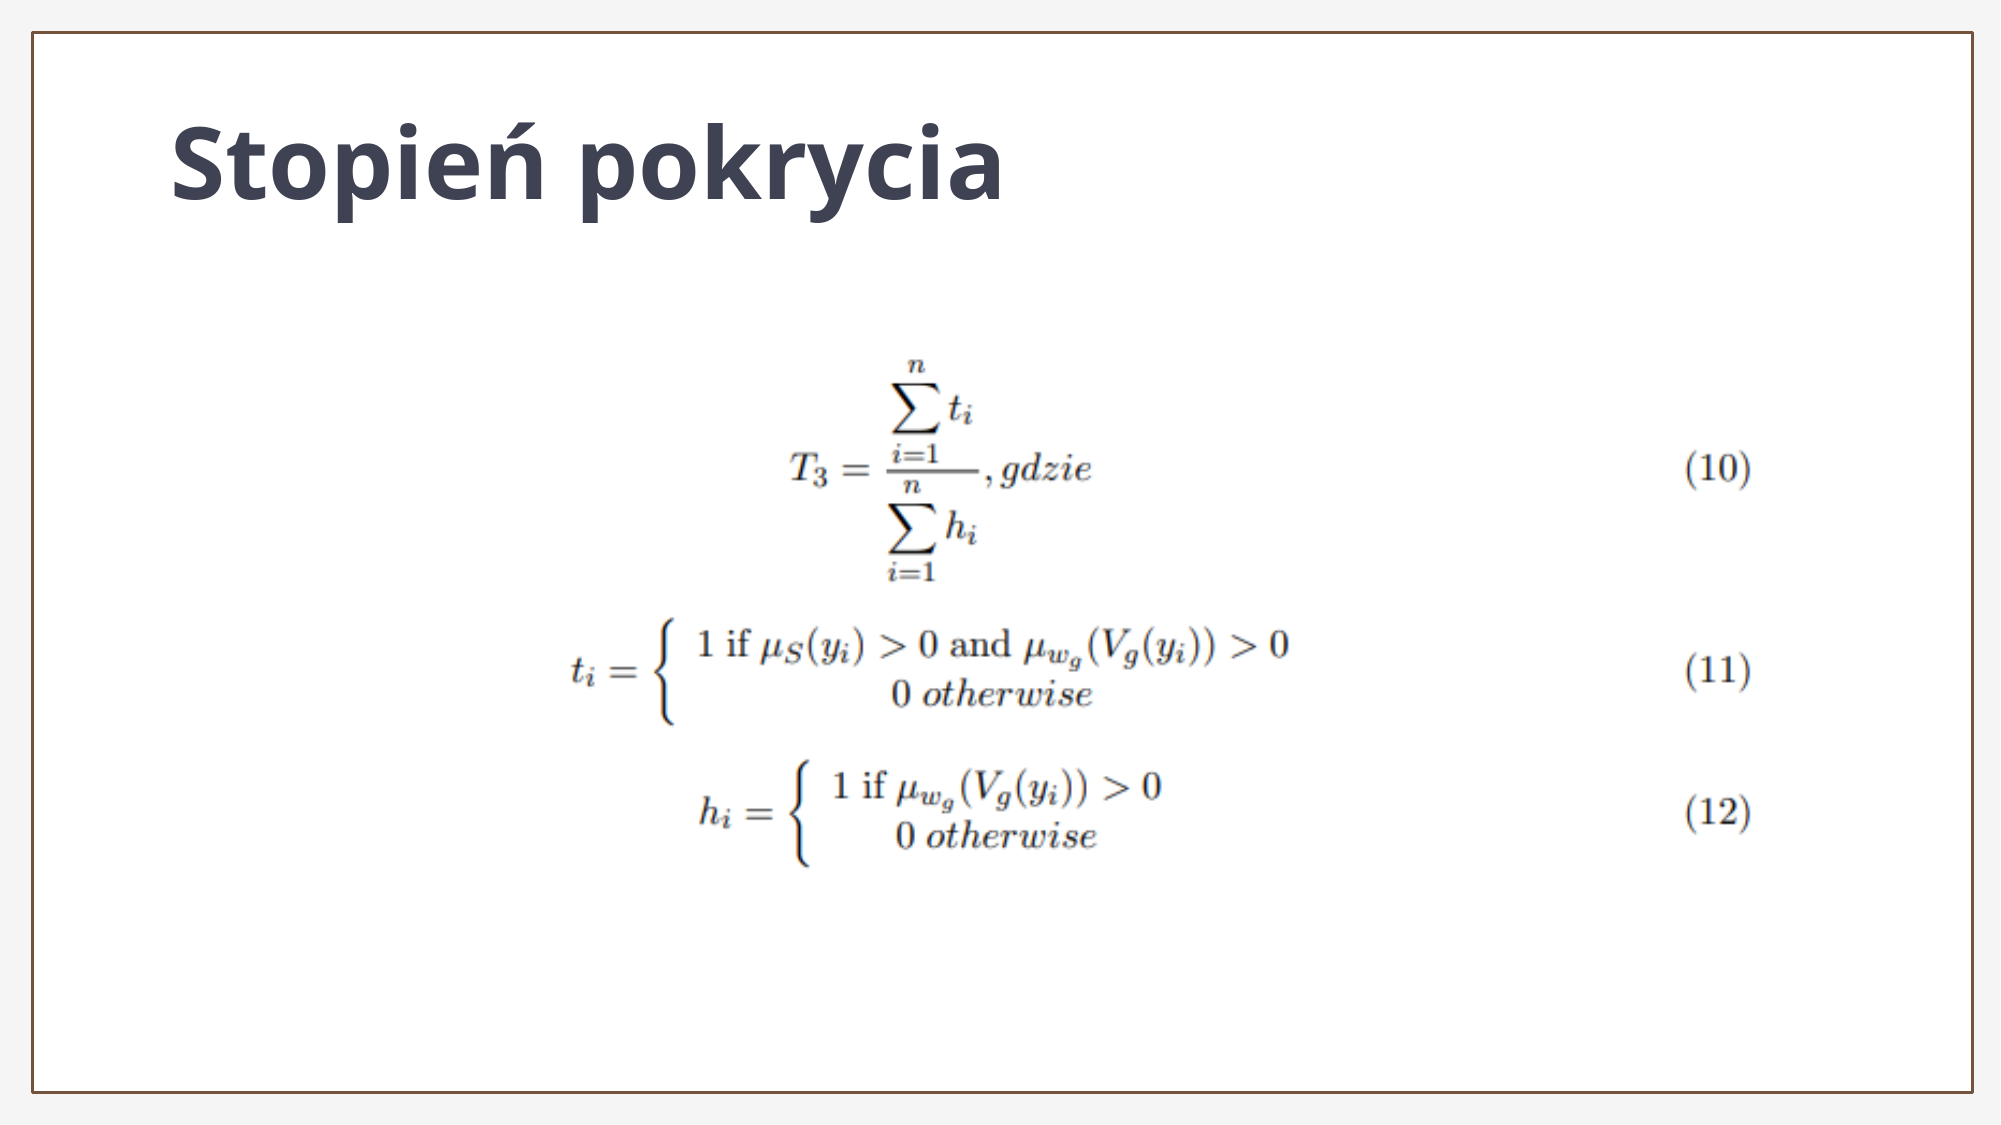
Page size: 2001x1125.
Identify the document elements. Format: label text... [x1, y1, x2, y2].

picture [100, 312, 1774, 889]
title Stopień pokrycia [155, 84, 1826, 255]
